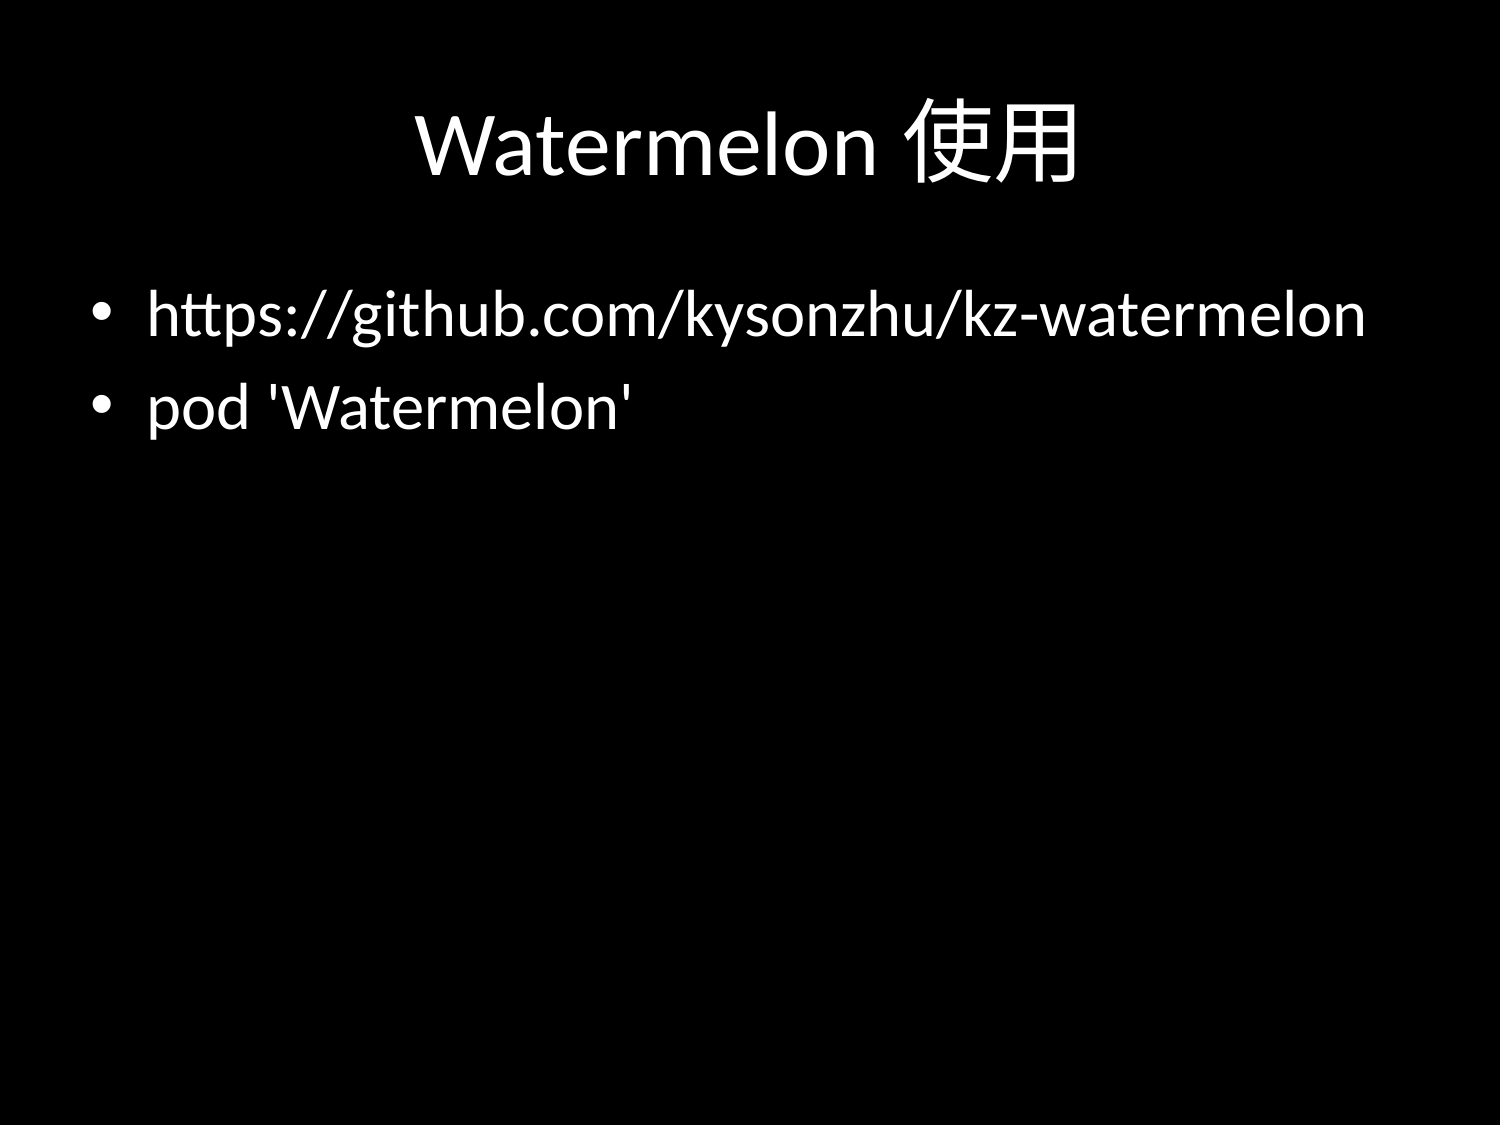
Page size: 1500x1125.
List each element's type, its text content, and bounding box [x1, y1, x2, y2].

title Watermelon使用 [75, 45, 1425, 233]
list https://github.com/kysonzhu/kz-watermelon pod 'Watermelon' [75, 262, 1425, 1005]
